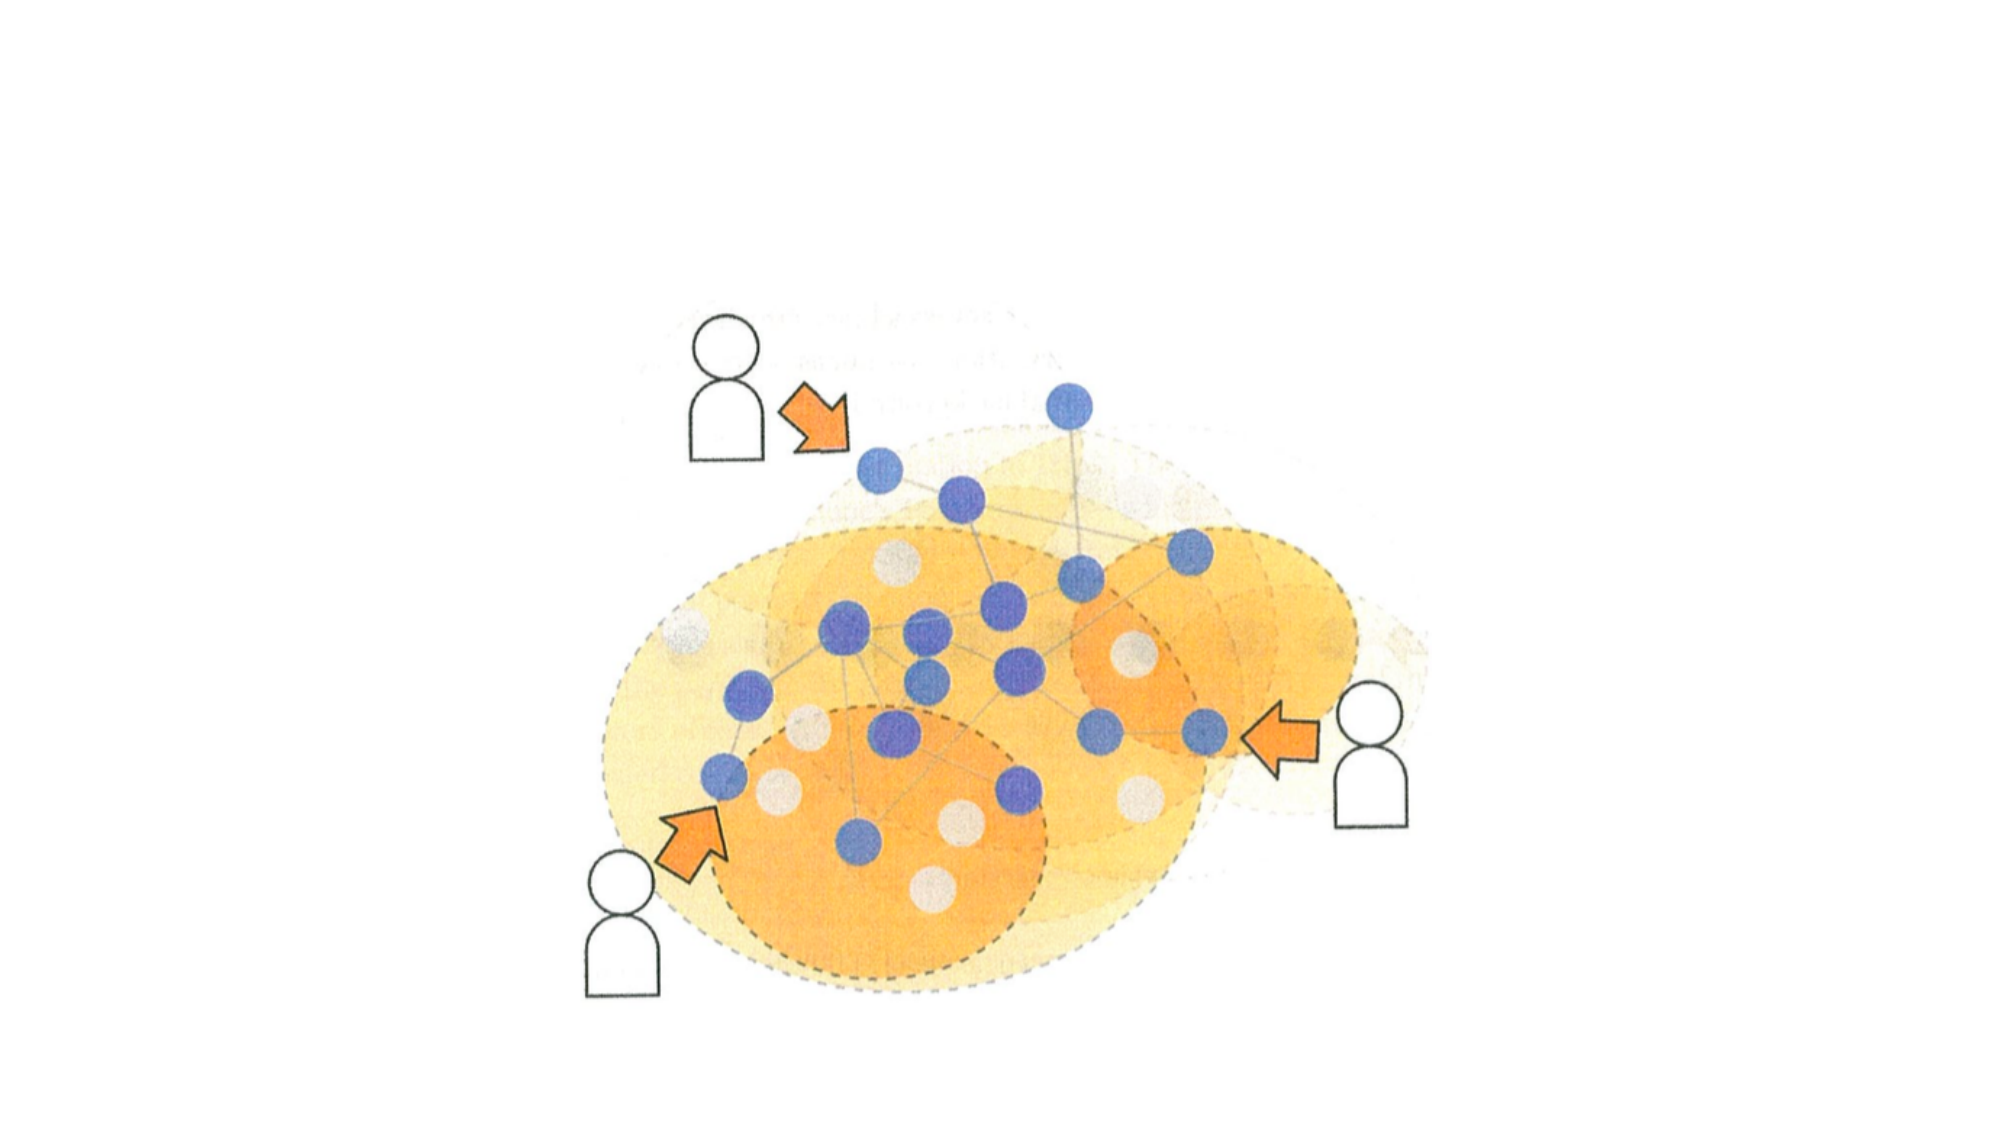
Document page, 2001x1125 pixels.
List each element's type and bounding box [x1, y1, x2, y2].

list [568, 299, 1432, 1014]
